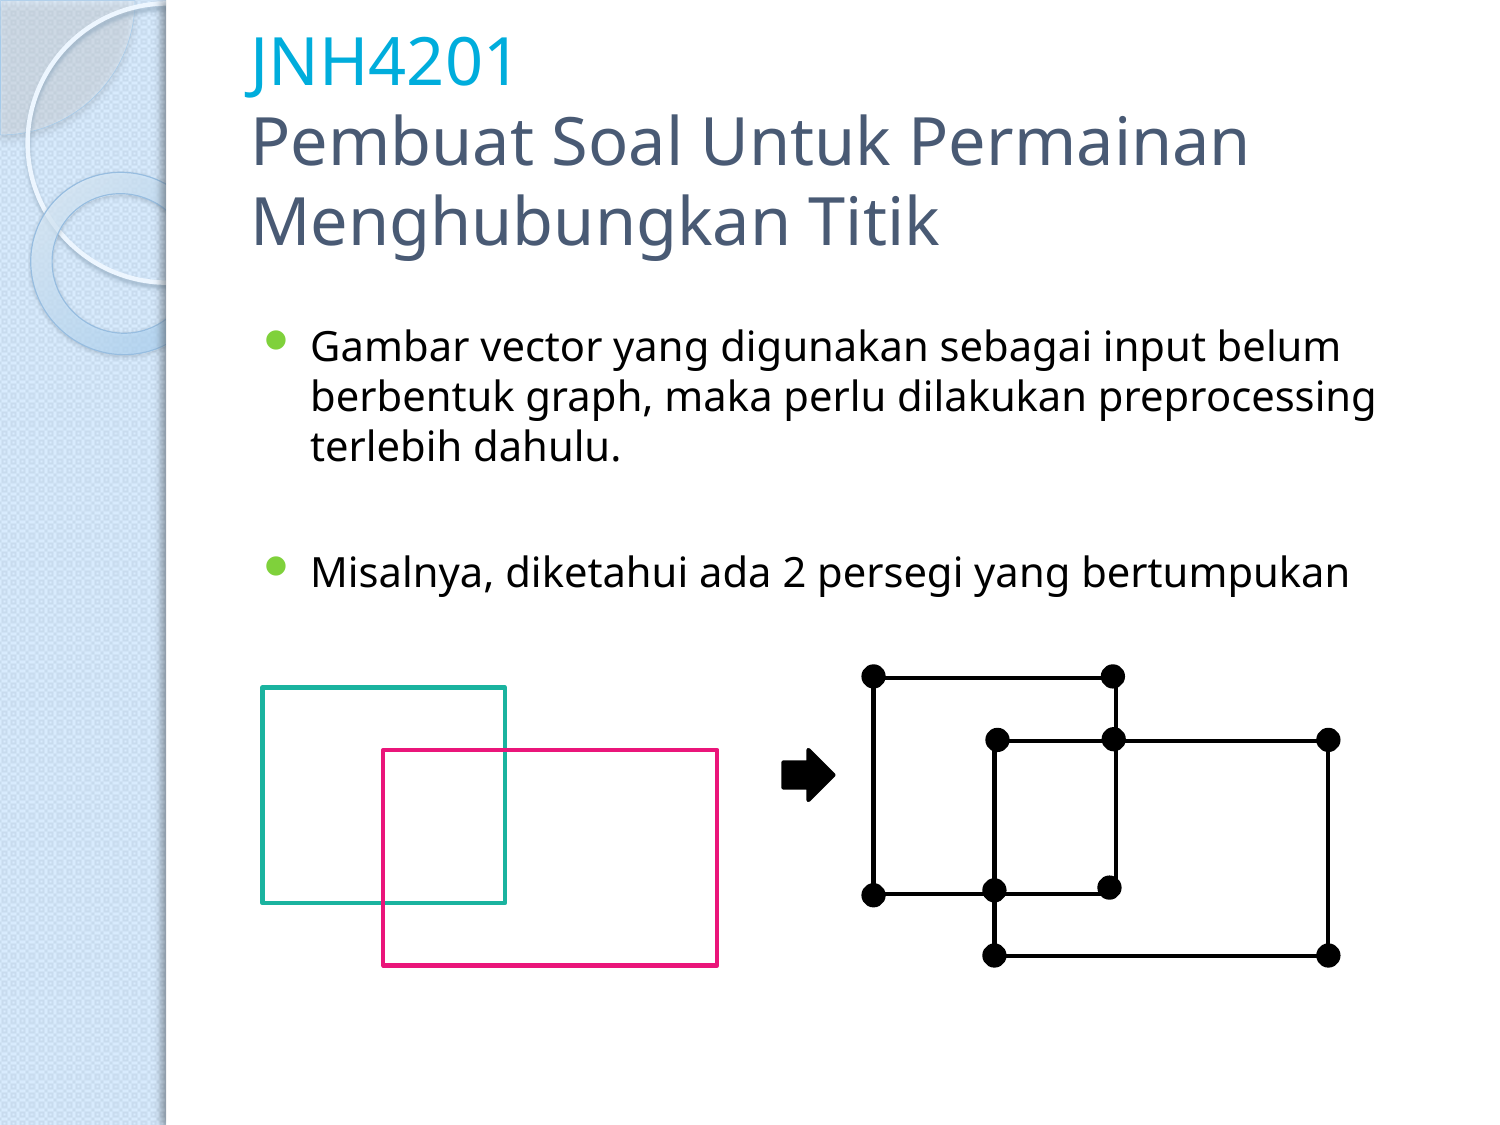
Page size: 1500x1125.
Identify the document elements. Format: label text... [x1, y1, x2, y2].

title JNH4201 Pembuat Soal Untuk Permainan Menghubungkan Titik [235, 45, 1466, 233]
text_box [260, 685, 507, 905]
text_box [781, 748, 836, 802]
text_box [863, 666, 1339, 966]
text_box [381, 748, 719, 968]
list Gambar vector yang digunakan sebagai input belum berbentuk graph, maka perlu dilakukan preprocessing terlebih dahulu. Misalnya, diketahui ada 2 persegi yang bertumpukan [235, 312, 1466, 1025]
